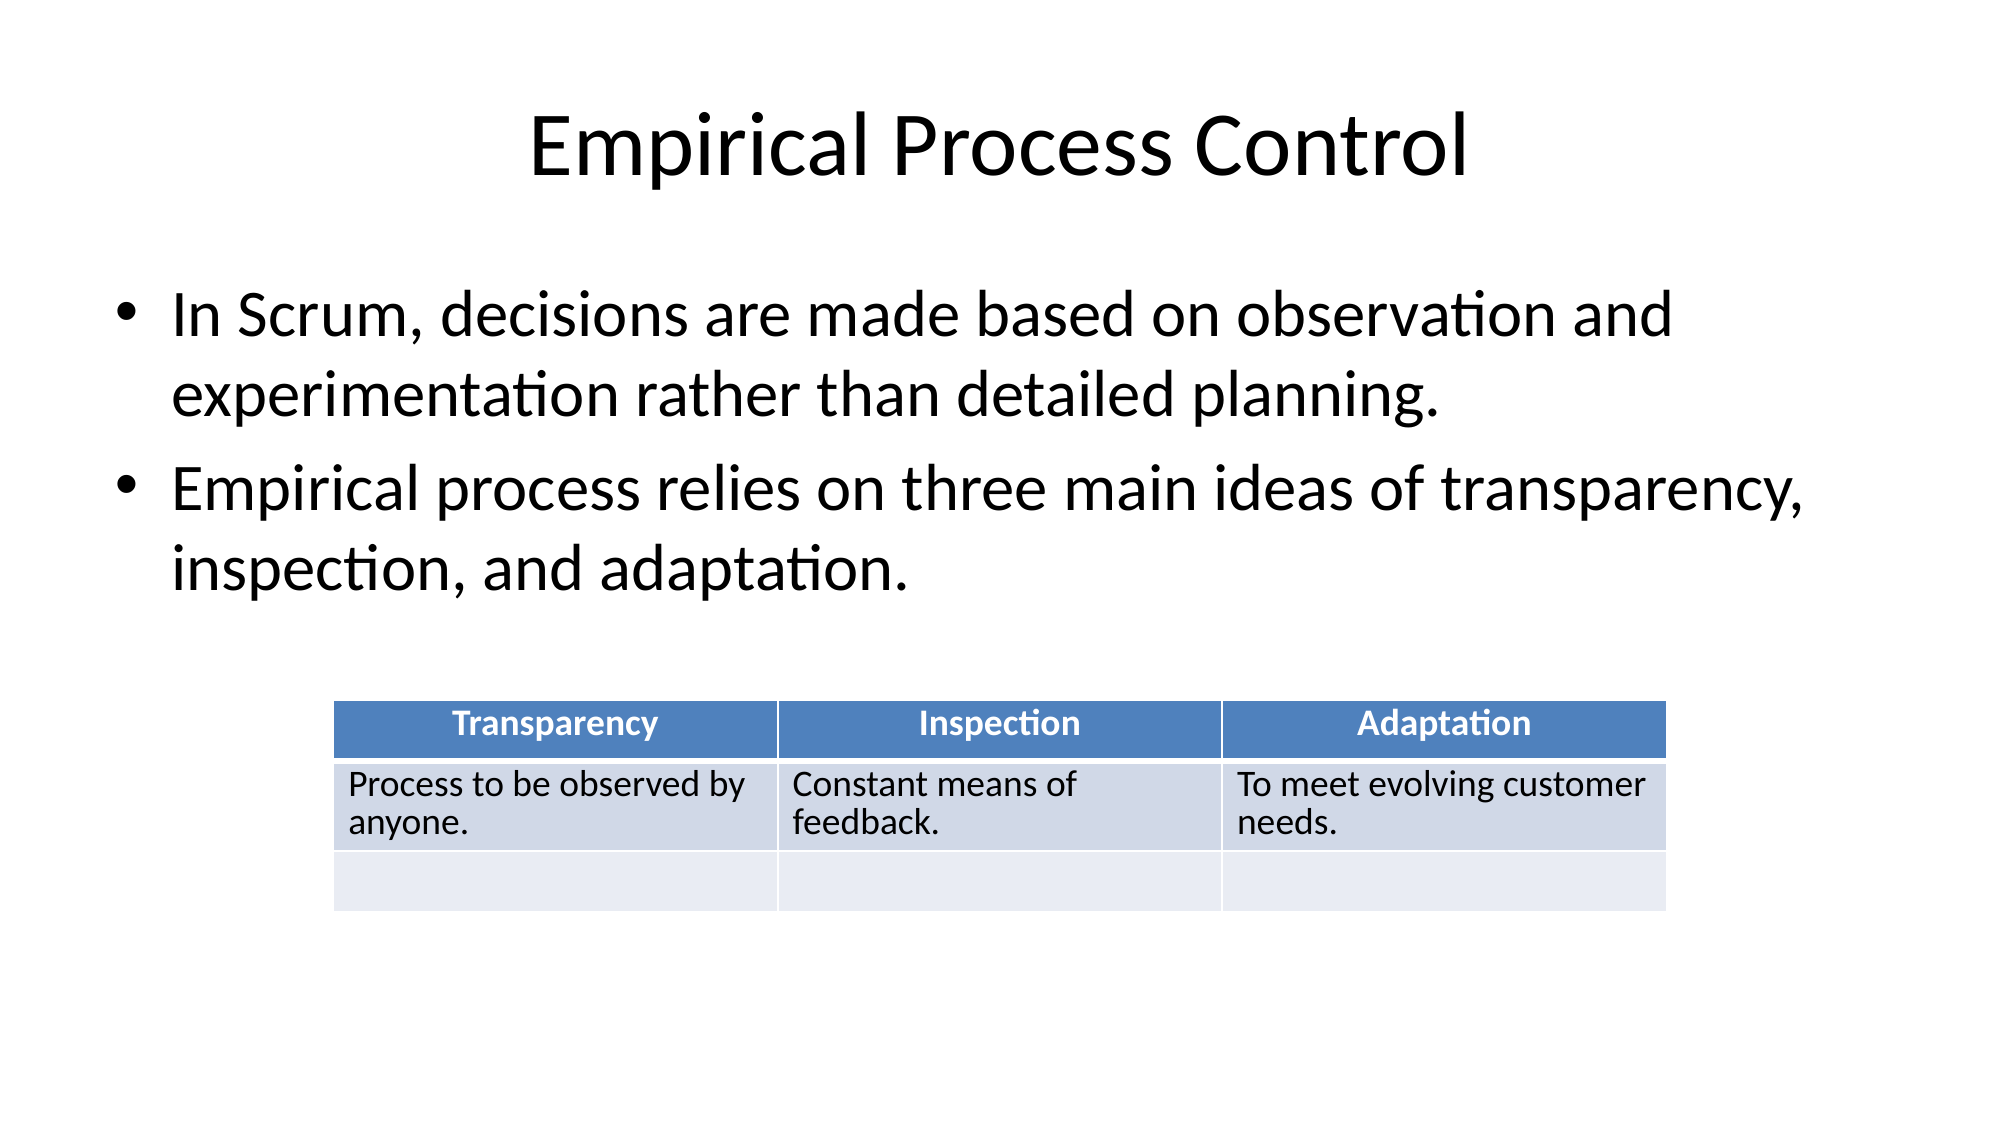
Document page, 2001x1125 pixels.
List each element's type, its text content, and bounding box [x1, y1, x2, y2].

table_cell To meet evolving customer needs. [1223, 764, 1666, 850]
list In Scrum, decisions are made based on observation and experimentation rather than detailed planning. Empirical process relies on three main ideas of transparency, inspection, and adaptation. [99, 262, 1900, 1005]
table_cell Constant means of feedback. [779, 764, 1221, 850]
table_cell [779, 852, 1221, 911]
table_cell [334, 852, 777, 911]
table_cell Process to be observed by anyone. [334, 764, 777, 850]
title Empirical Process Control [99, 45, 1900, 233]
table_header Inspection [779, 701, 1221, 758]
table_header Adaptation [1223, 701, 1666, 758]
table_header Transparency [334, 701, 777, 758]
table_cell [1223, 852, 1666, 911]
